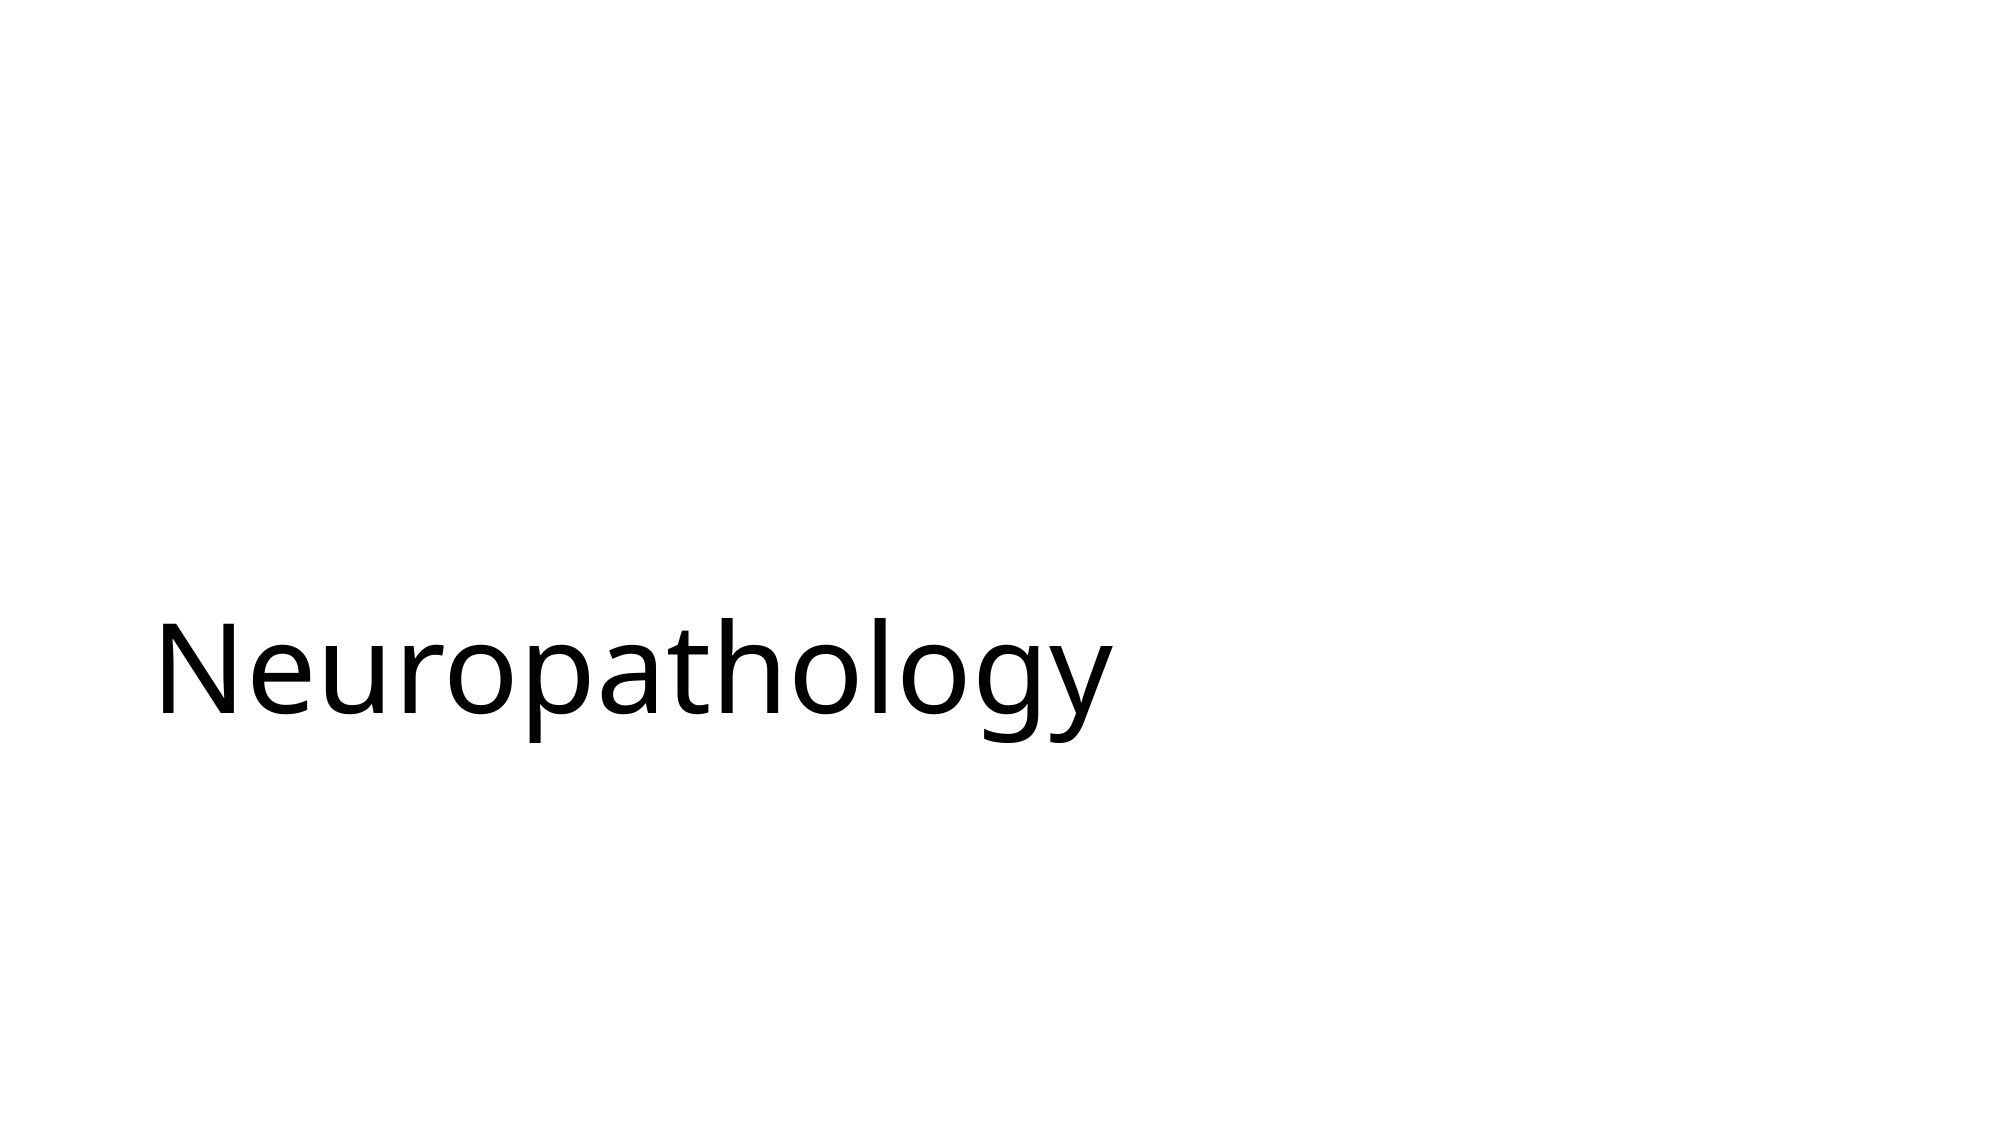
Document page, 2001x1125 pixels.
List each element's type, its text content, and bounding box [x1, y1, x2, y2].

title Neuropathology [136, 280, 1862, 749]
